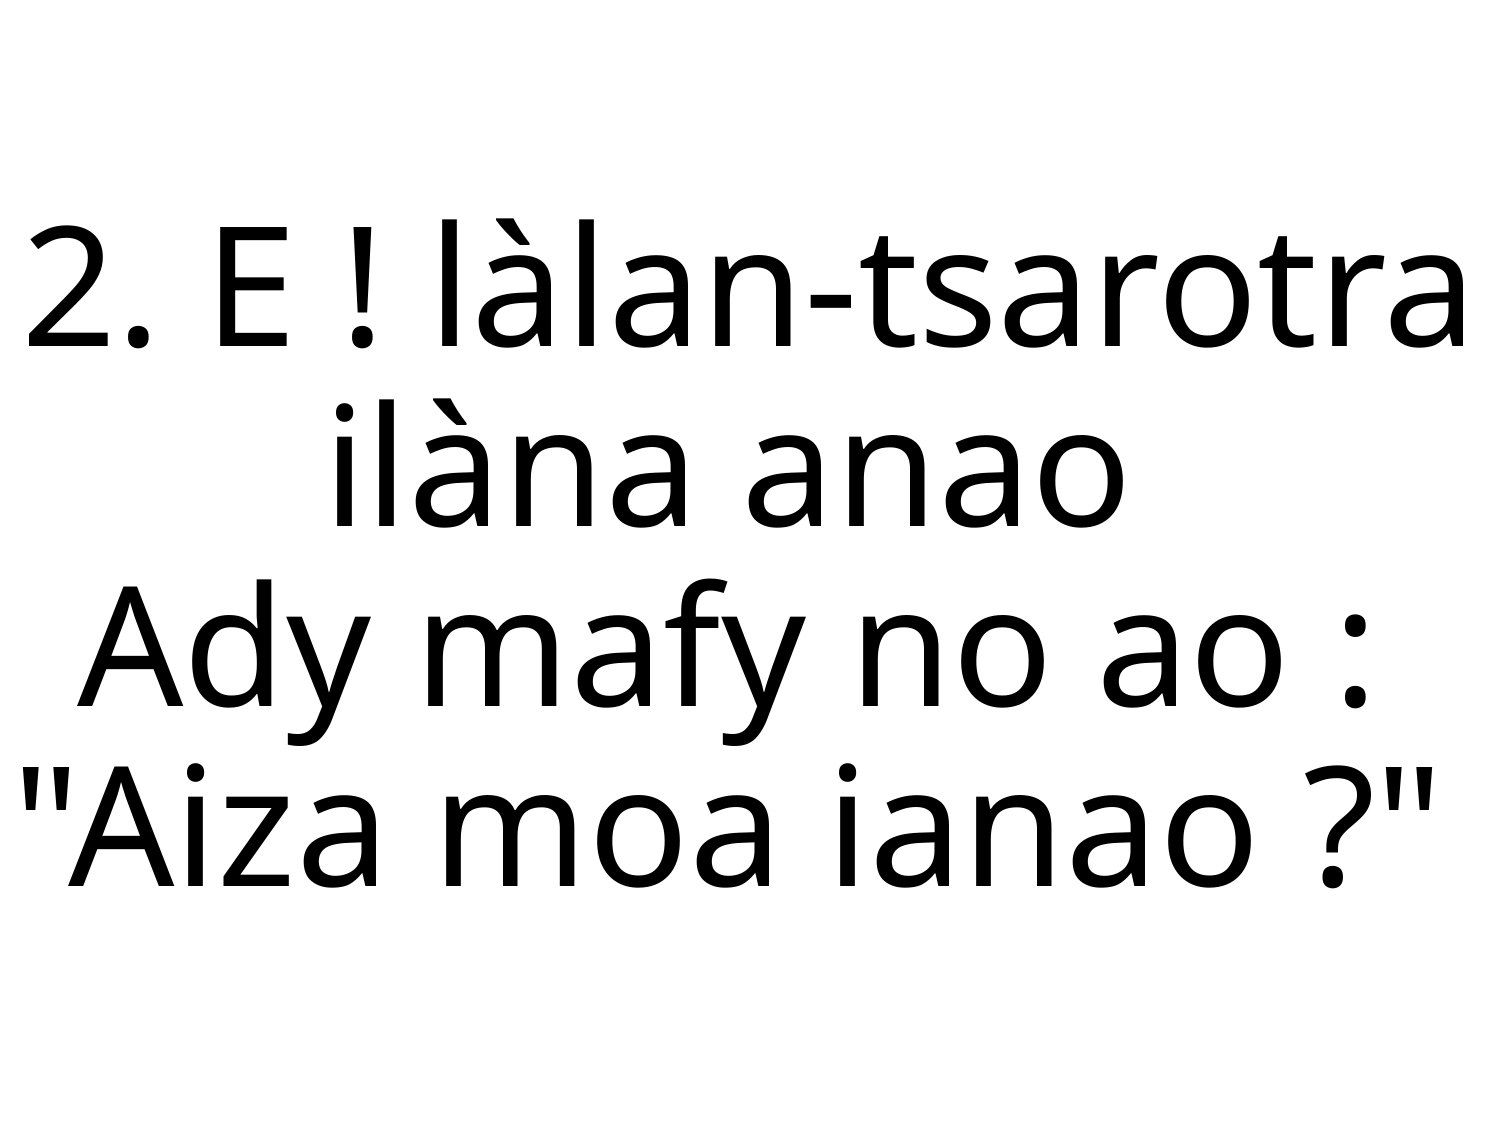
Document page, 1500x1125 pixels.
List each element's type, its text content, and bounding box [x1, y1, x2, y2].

title 2. E ! làlan-tsarotra ilàna anao Ady mafy no ao : "Aiza moa ianao ?" [0, 453, 1500, 672]
